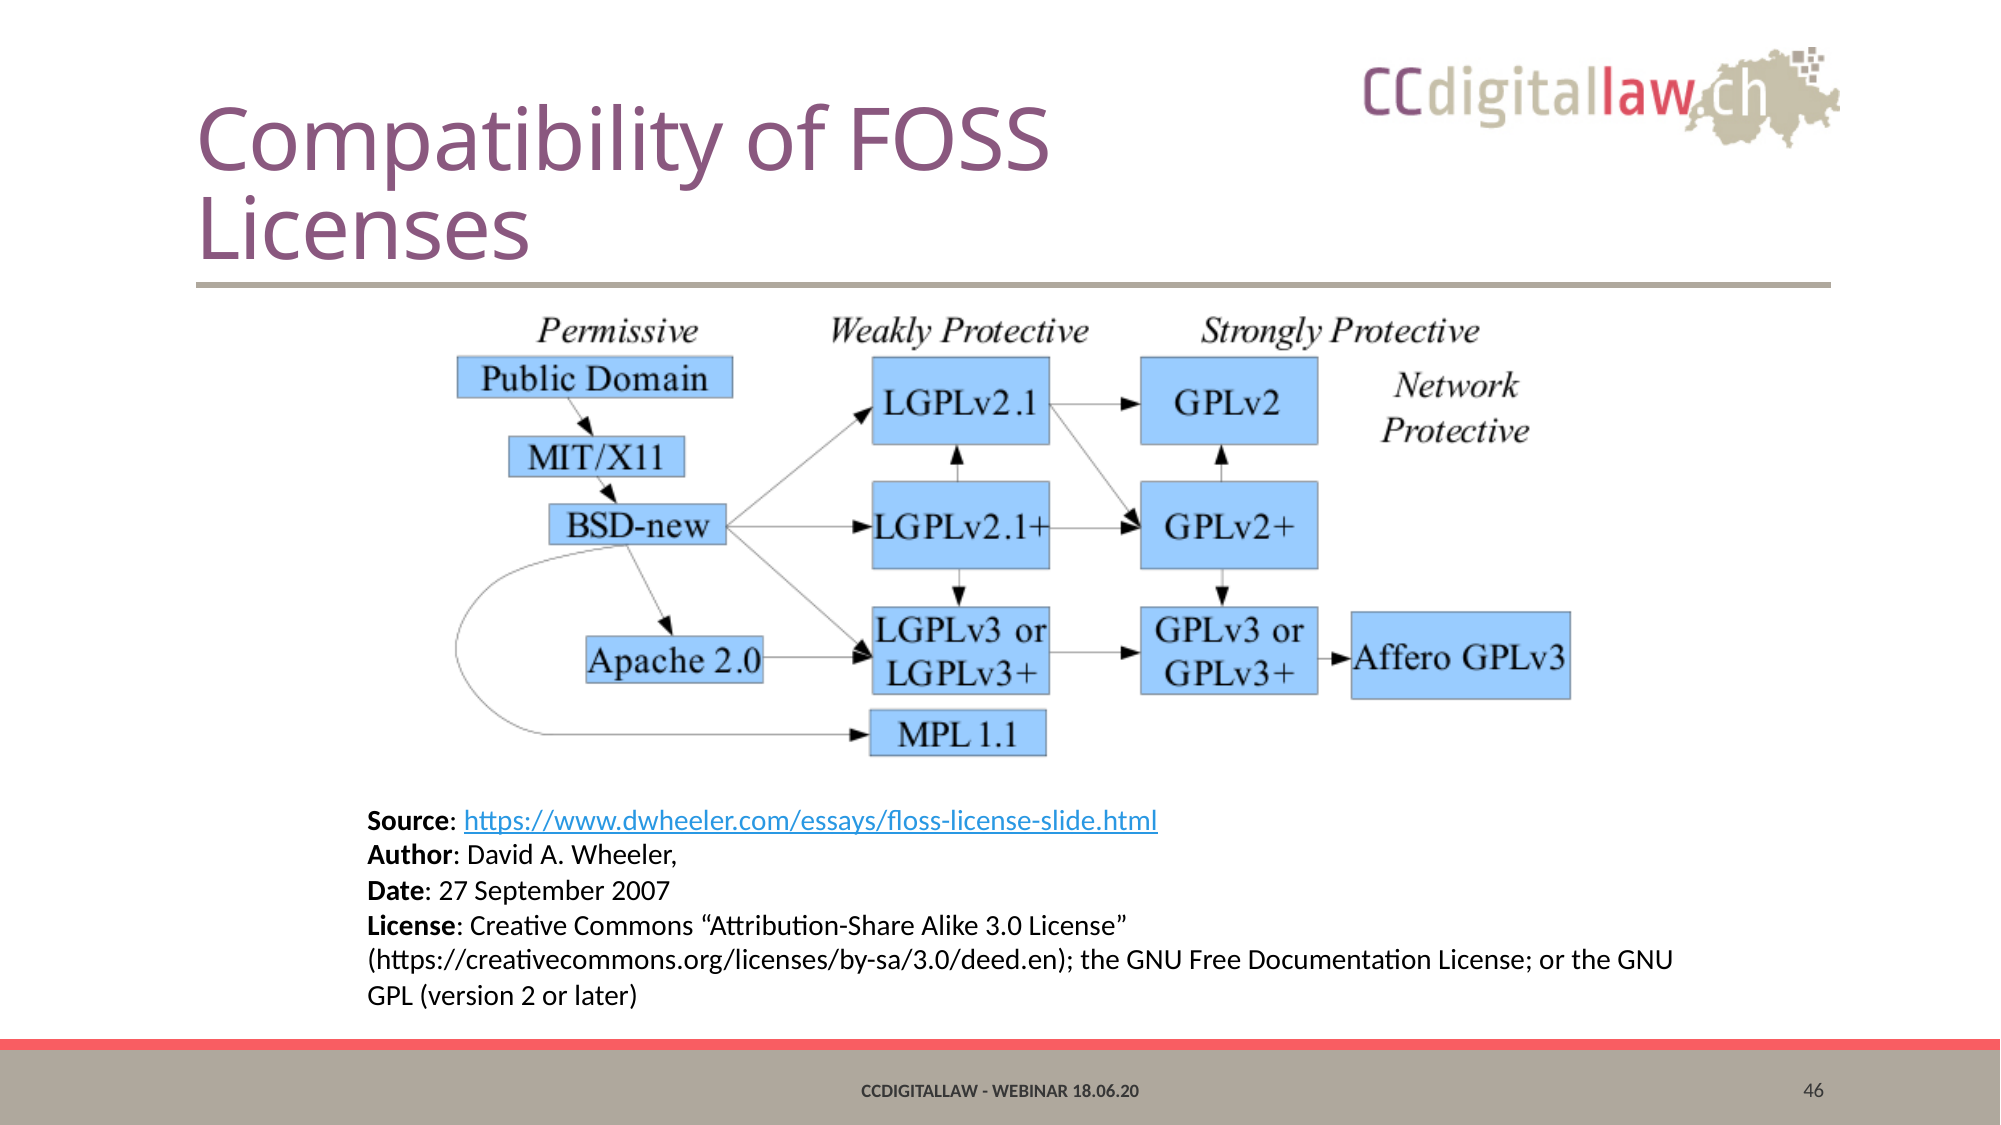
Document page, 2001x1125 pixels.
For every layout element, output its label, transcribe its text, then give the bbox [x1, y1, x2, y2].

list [440, 307, 1582, 764]
text_box Source: https://www.dwheeler.com/essays/floss-license-slide.html Author: David A. Wheeler, Date: 27 September 2007 License: Creative Commons “Attribution-Share Alike 3.0 License” (https://creativecommons.org/licenses/by-sa/3.0/deed.en); the GNU Free Documentation License; or the GNU GPL (version 2 or later) [352, 793, 1726, 1019]
picture [1360, 47, 1840, 150]
slide_number 46 [1624, 1059, 1840, 1120]
footer CCdigitallaw - Webinar 18.06.20 [604, 1059, 1396, 1120]
title Compatibility of FOSS Licenses [179, 47, 1352, 285]
